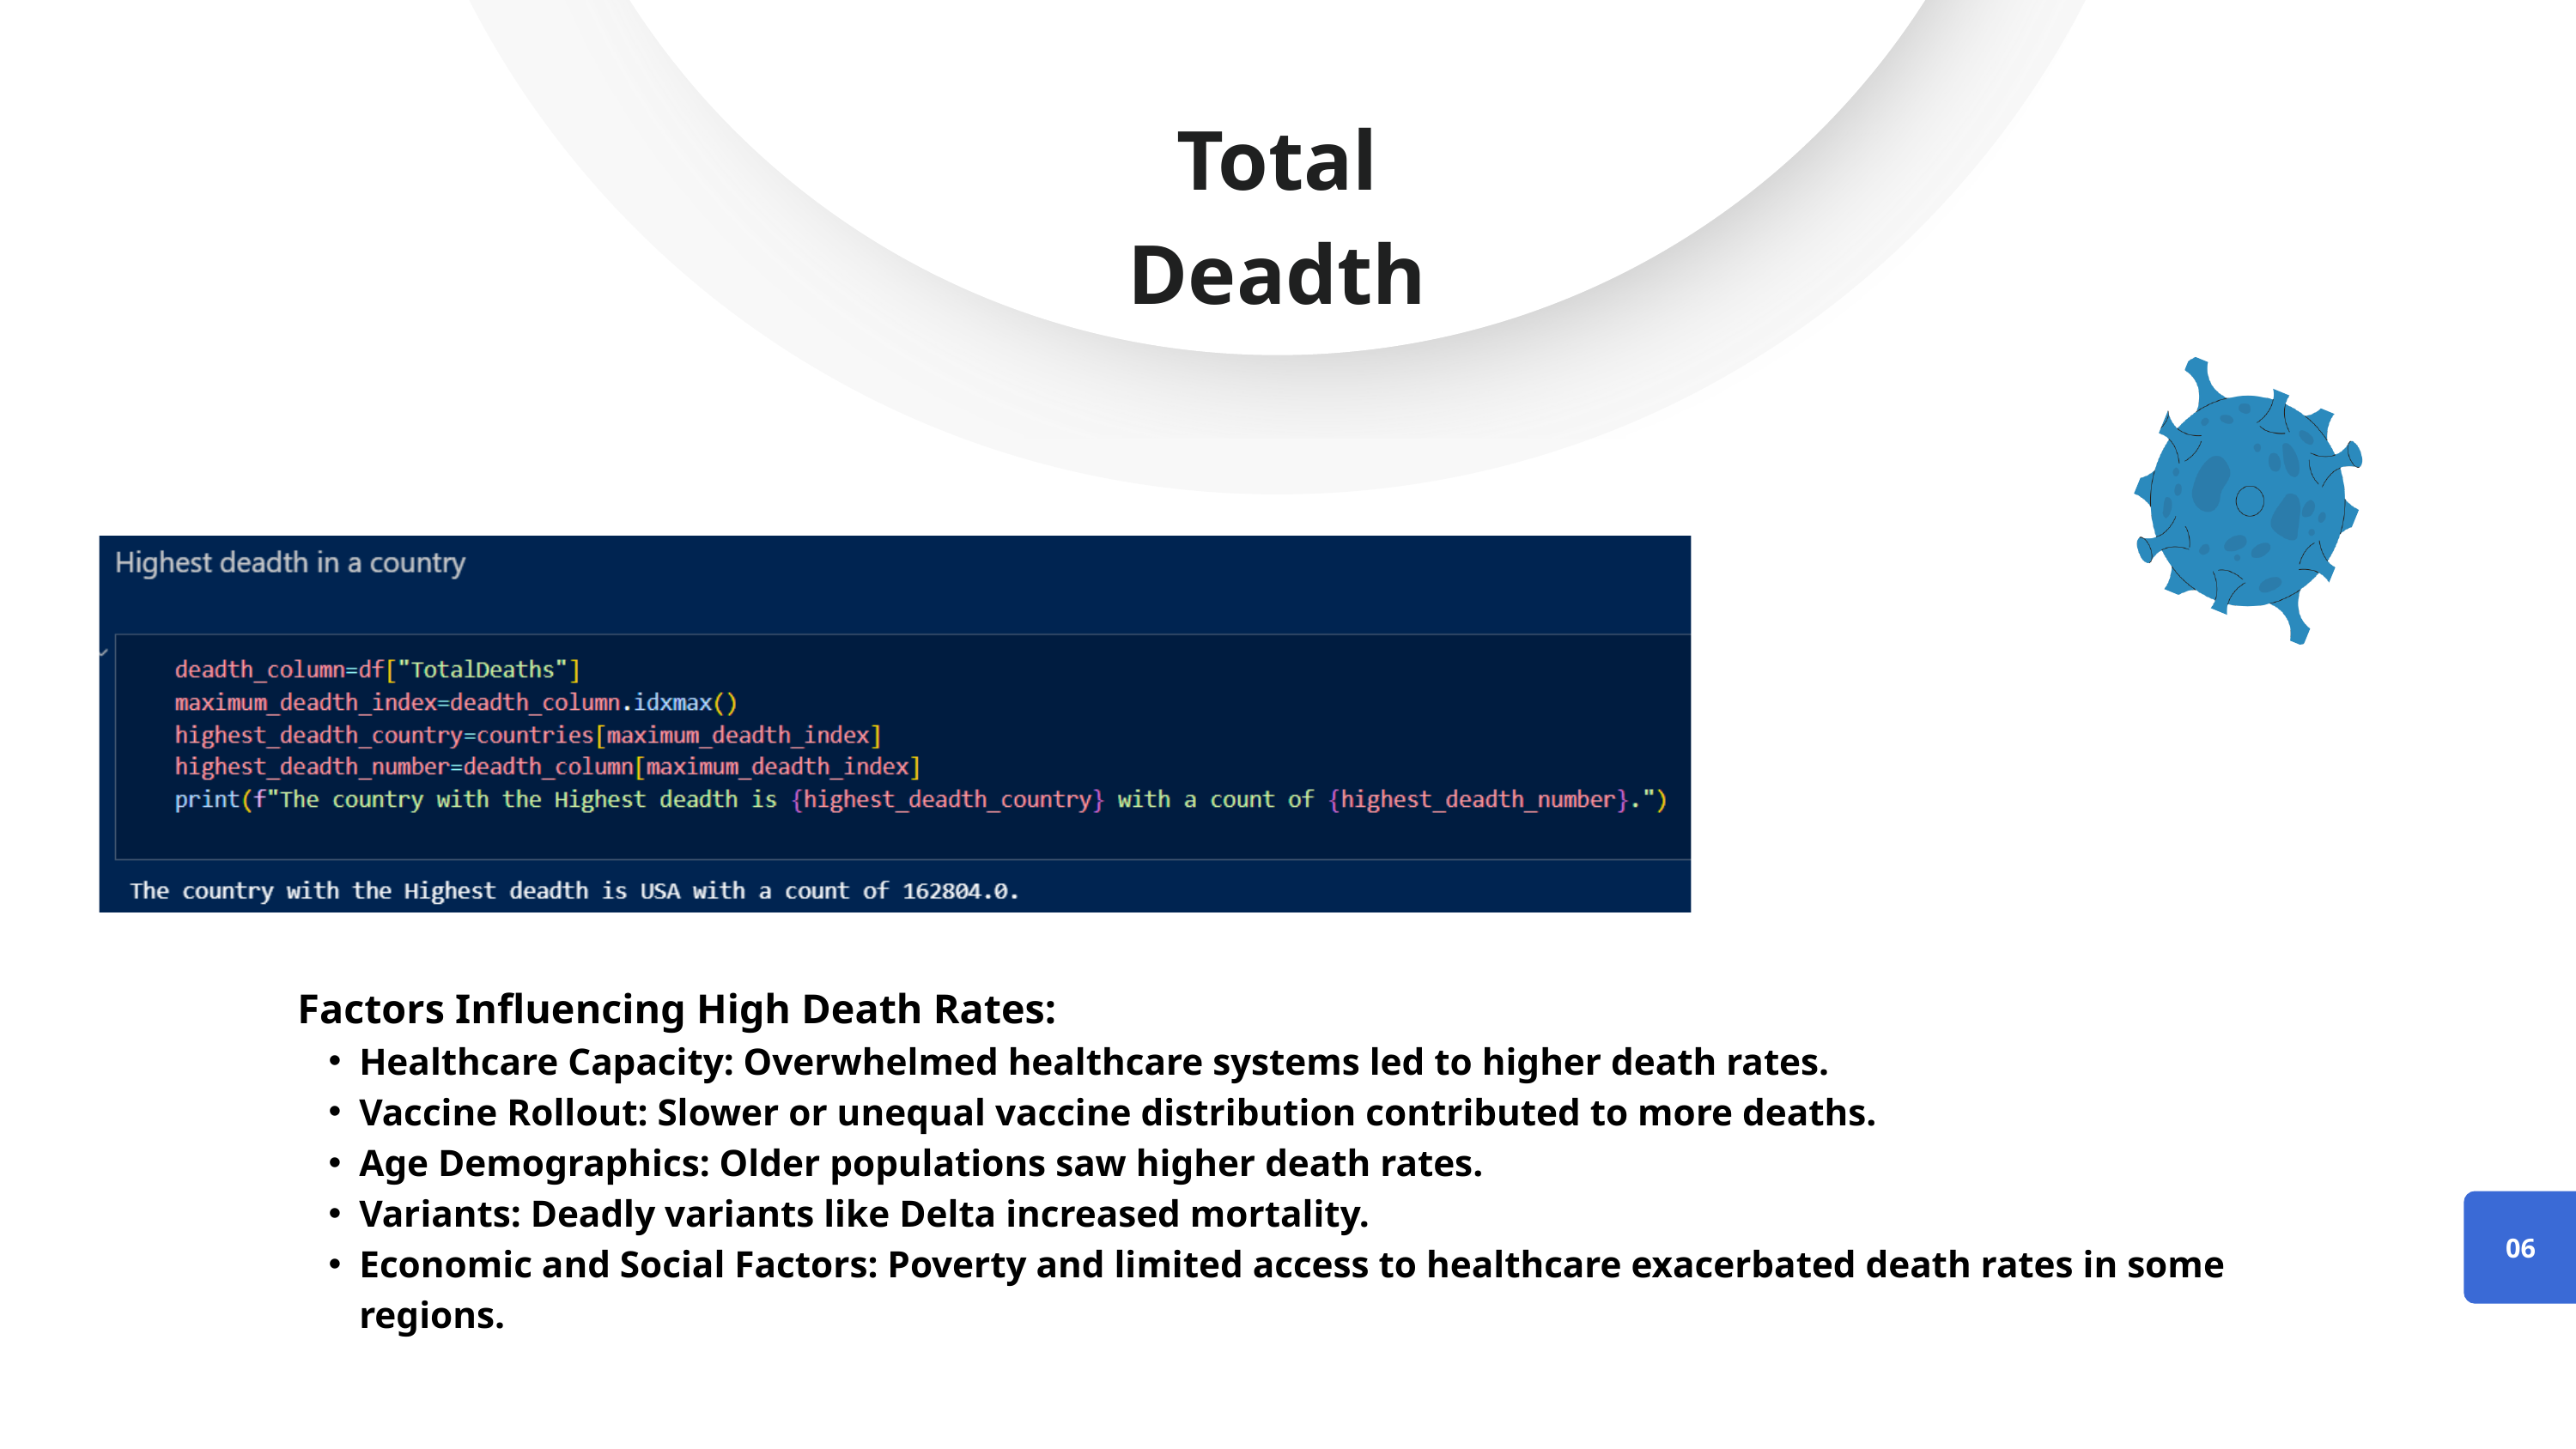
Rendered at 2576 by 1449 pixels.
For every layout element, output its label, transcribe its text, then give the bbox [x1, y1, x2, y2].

text_box Factors Influencing High Death Rates: Healthcare Capacity: Overwhelmed healthcare systems led to higher death rates. Vaccine Rollout: Slower or unequal vaccine distribution contributed to more deaths. Age Demographics: Older populations saw higher death rates. Variants: Deadly variants like Delta increased mortality. Economic and Social Factors: Poverty and limited access to healthcare exacerbated death rates in some regions. [297, 974, 2347, 1387]
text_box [508, 0, 2046, 355]
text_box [369, 0, 2185, 495]
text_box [2464, 1191, 2576, 1304]
text_box [2105, 355, 2390, 646]
text_box [99, 536, 1692, 912]
